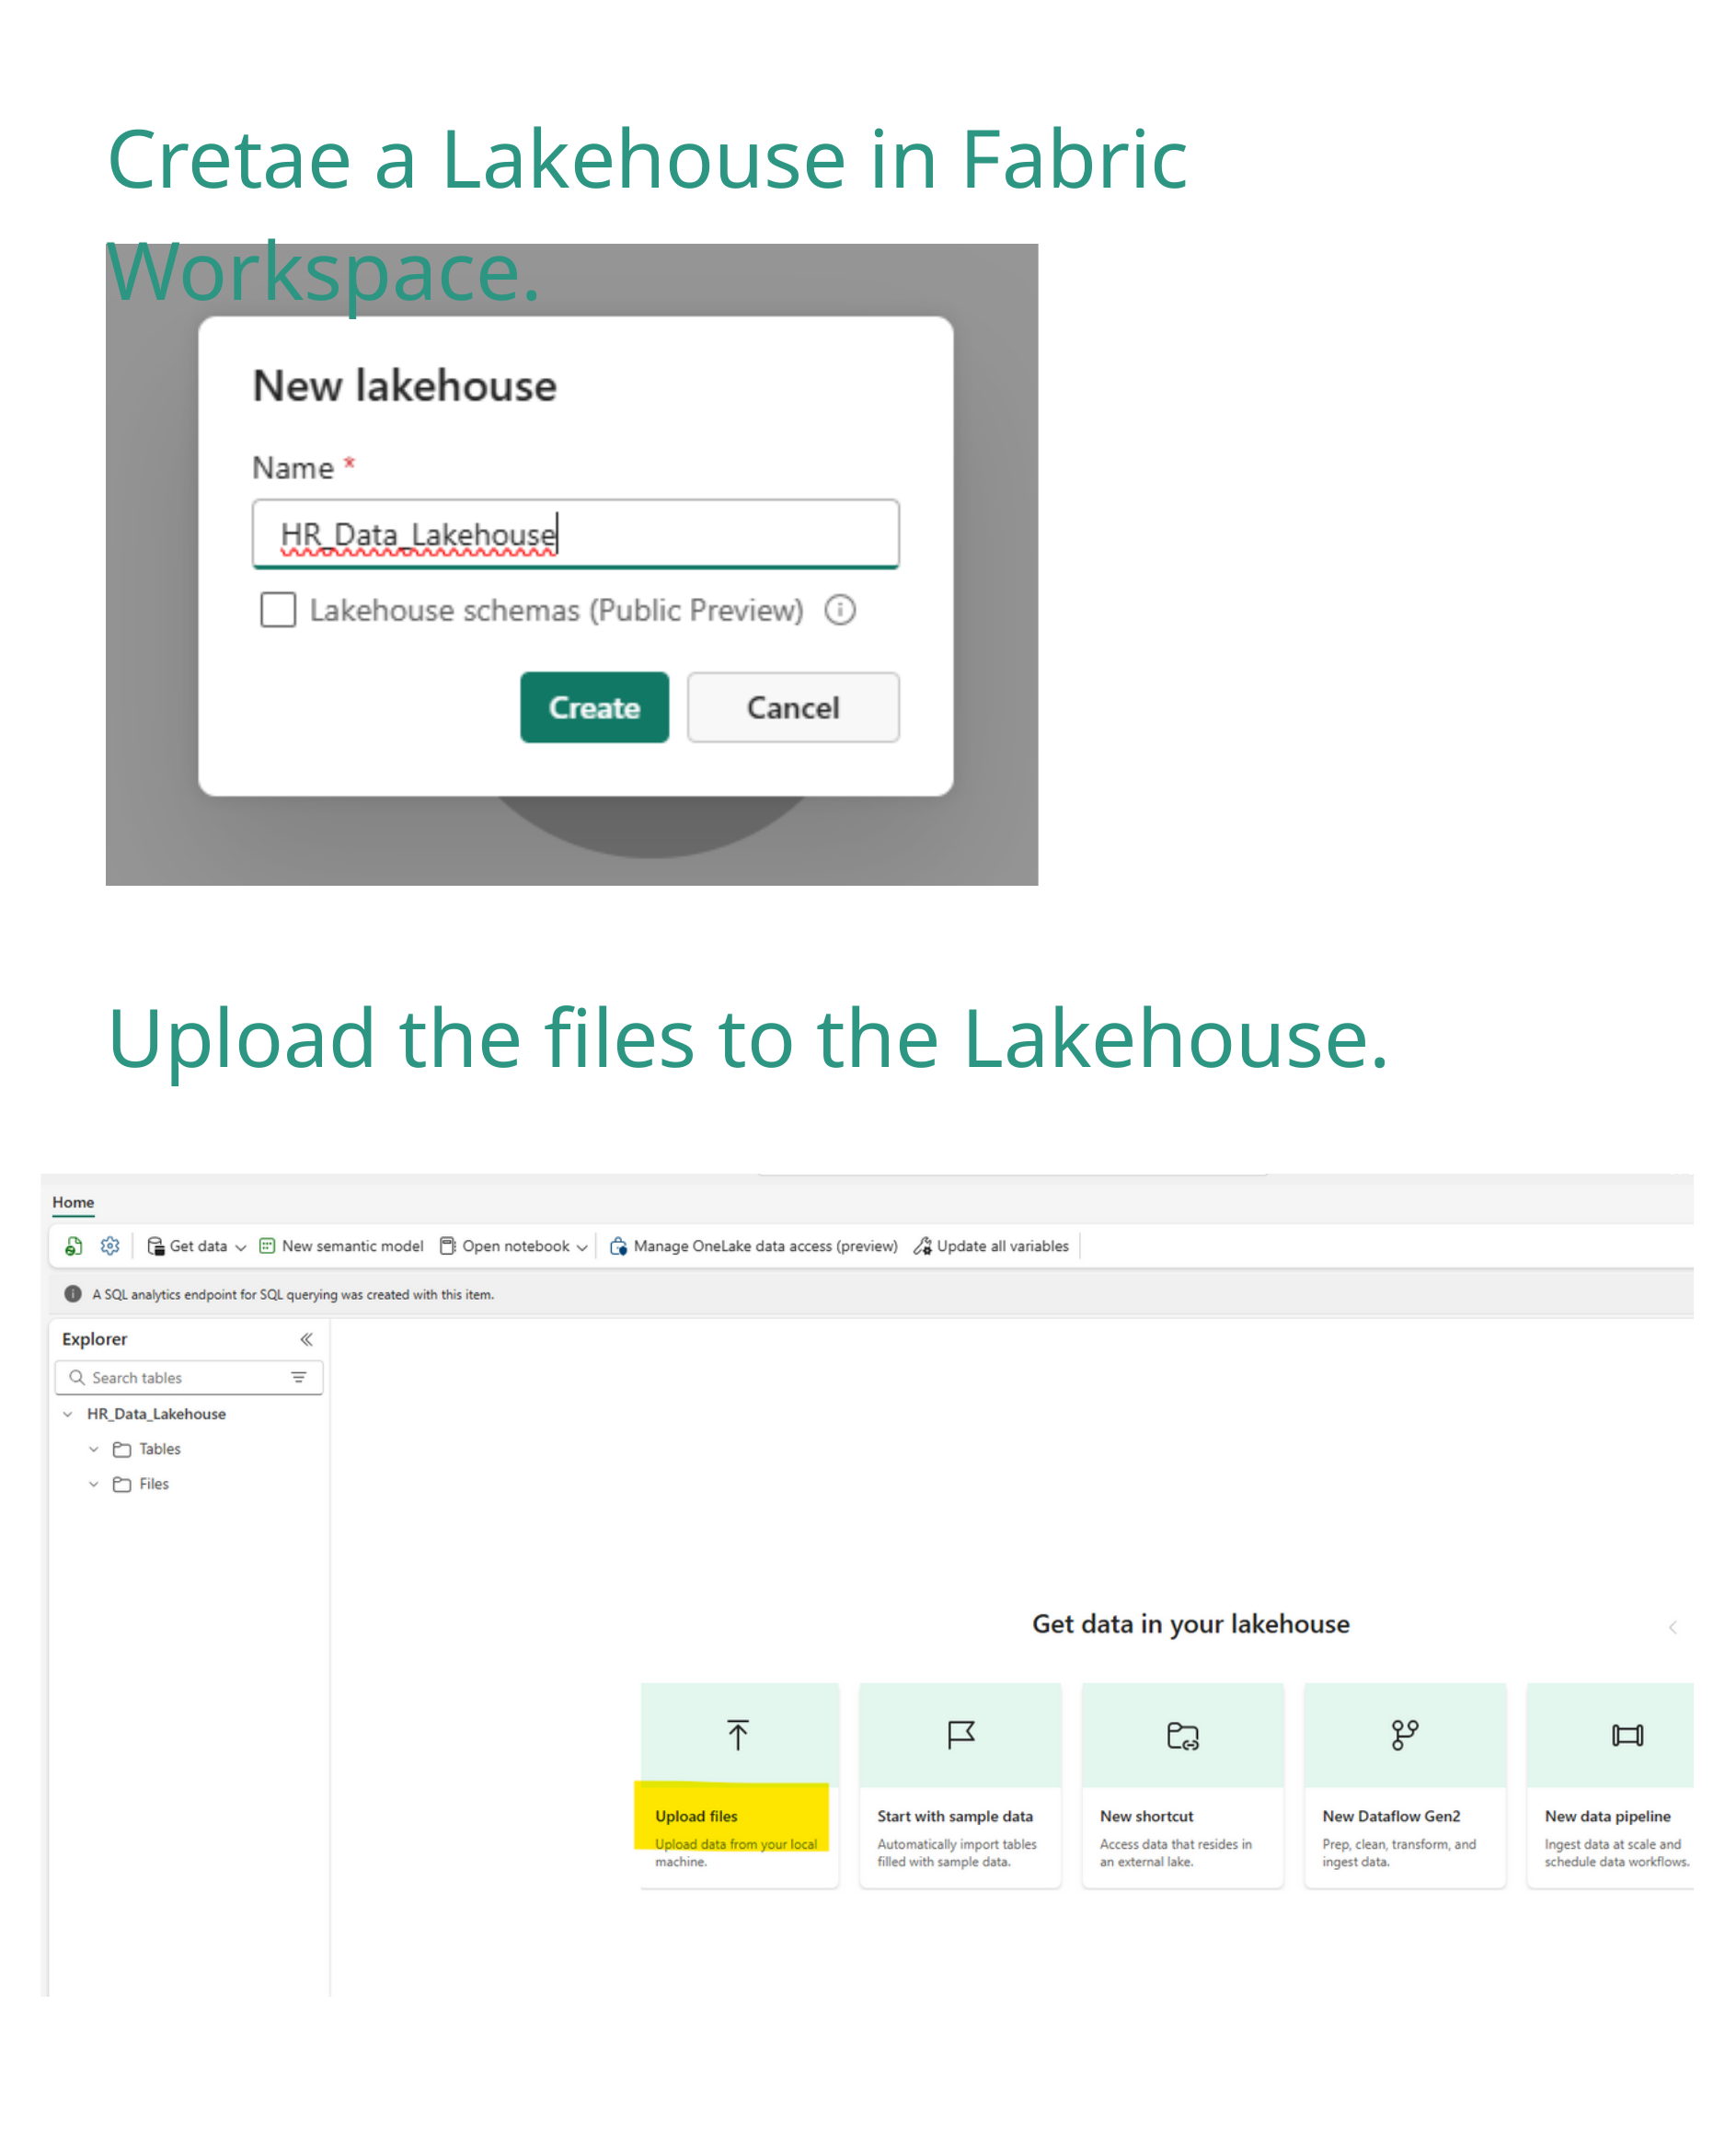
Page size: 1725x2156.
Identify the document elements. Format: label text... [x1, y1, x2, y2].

text_box Cretae a Lakehouse in Fabric Workspace. [106, 91, 1468, 317]
text_box [106, 317, 1039, 886]
text_box [40, 1174, 1695, 1997]
text_box Upload the files to the Lakehouse. [106, 969, 1468, 1084]
